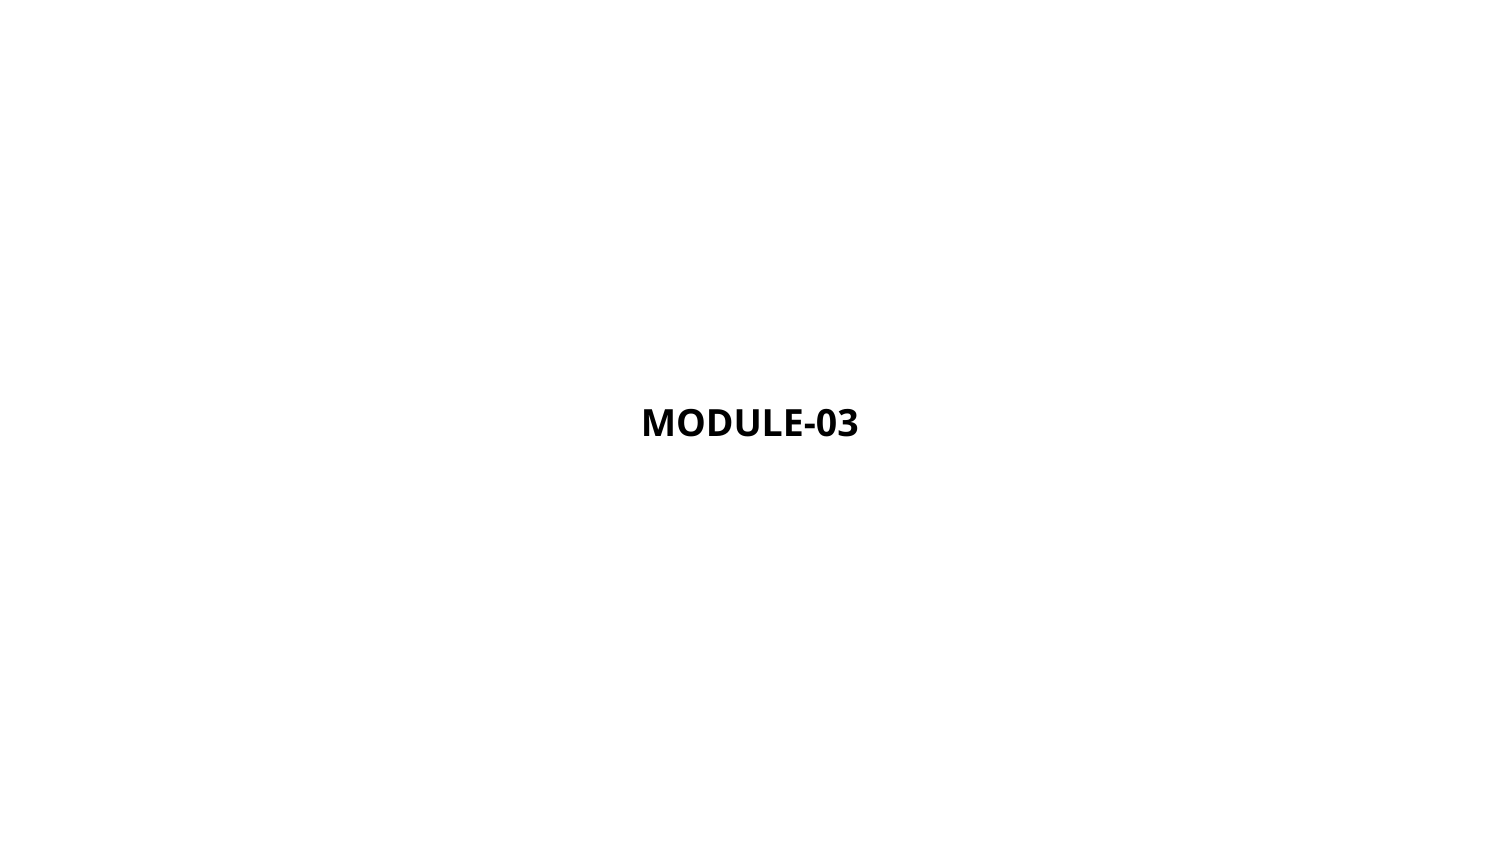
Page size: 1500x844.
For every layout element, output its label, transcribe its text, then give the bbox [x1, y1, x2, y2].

text_box MODULE-03 [625, 391, 874, 452]
